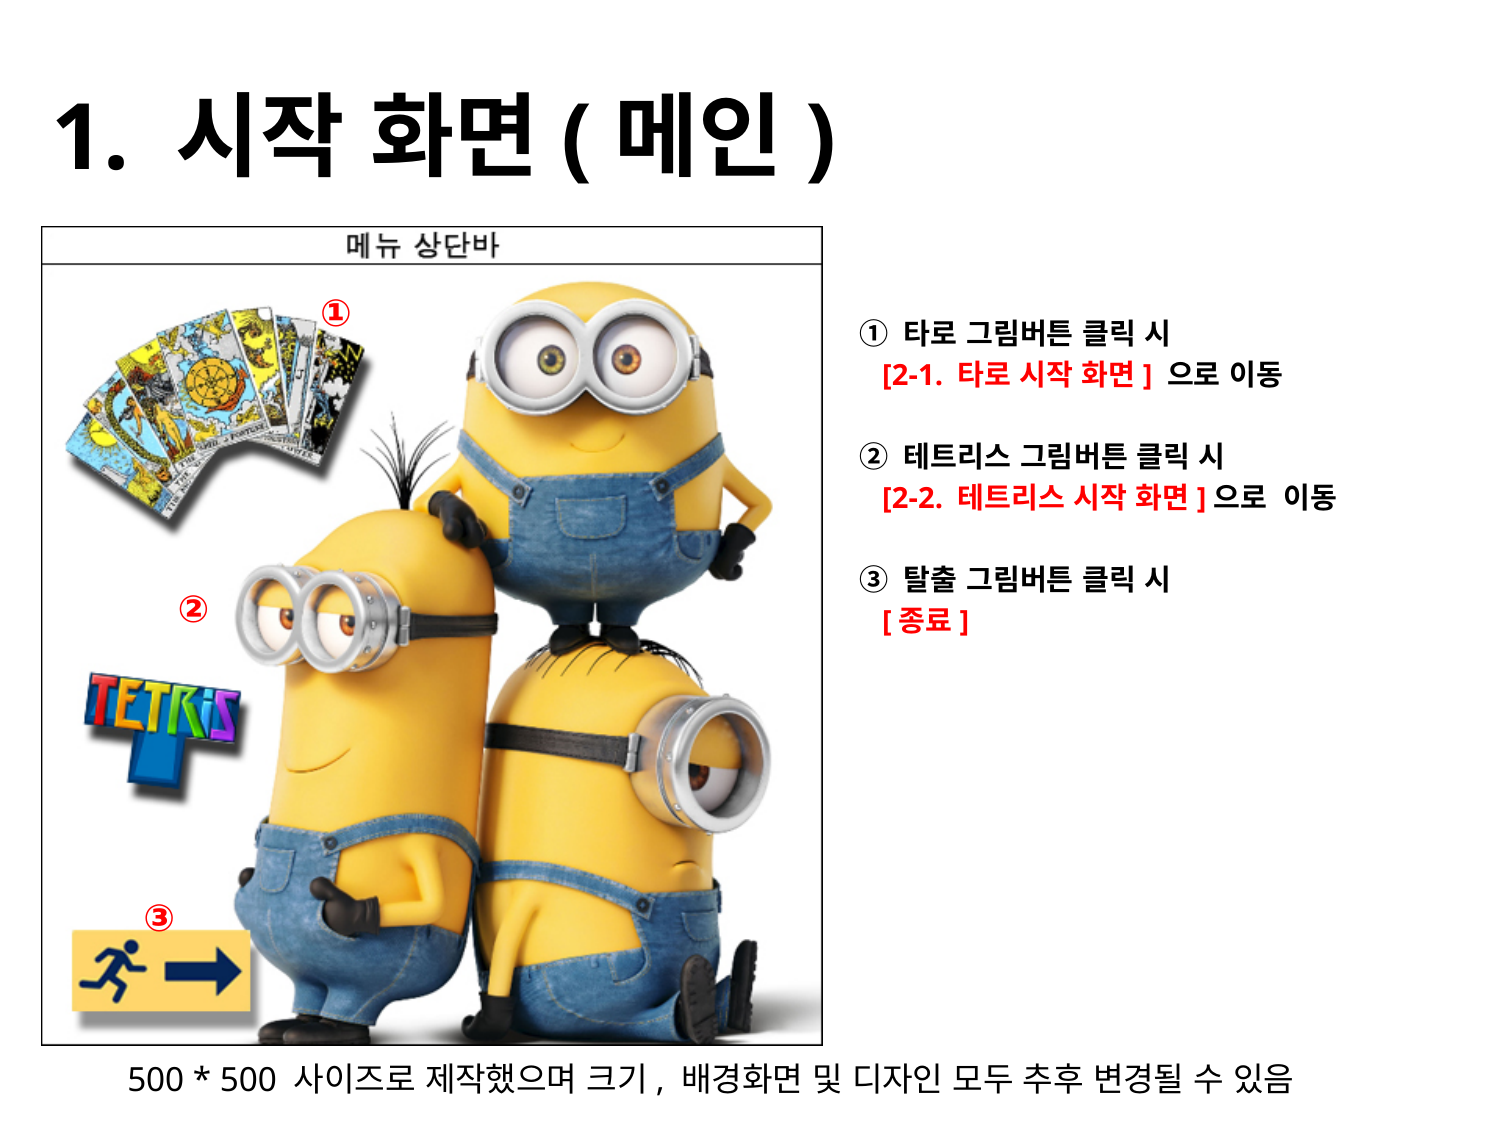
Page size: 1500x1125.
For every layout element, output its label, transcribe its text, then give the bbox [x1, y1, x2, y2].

picture [41, 226, 823, 1046]
list ① 타로 그림버튼 클릭 시 [2-1. 타로 시작 화면] 으로 이동 ② 테트리스 그림버튼 클릭 시 [2-2. 테트리스 시작 화면]으로 이동 ③ 탈출 그림버튼 클릭 시 [종료] [844, 267, 1500, 1005]
text_box 500 * 500 사이즈로 제작했으며 크기, 배경화면 및 디자인 모두 추후 변경될 수 있음 [112, 1051, 1311, 1125]
title 1. 시작 화면(메인) [36, 39, 1387, 227]
